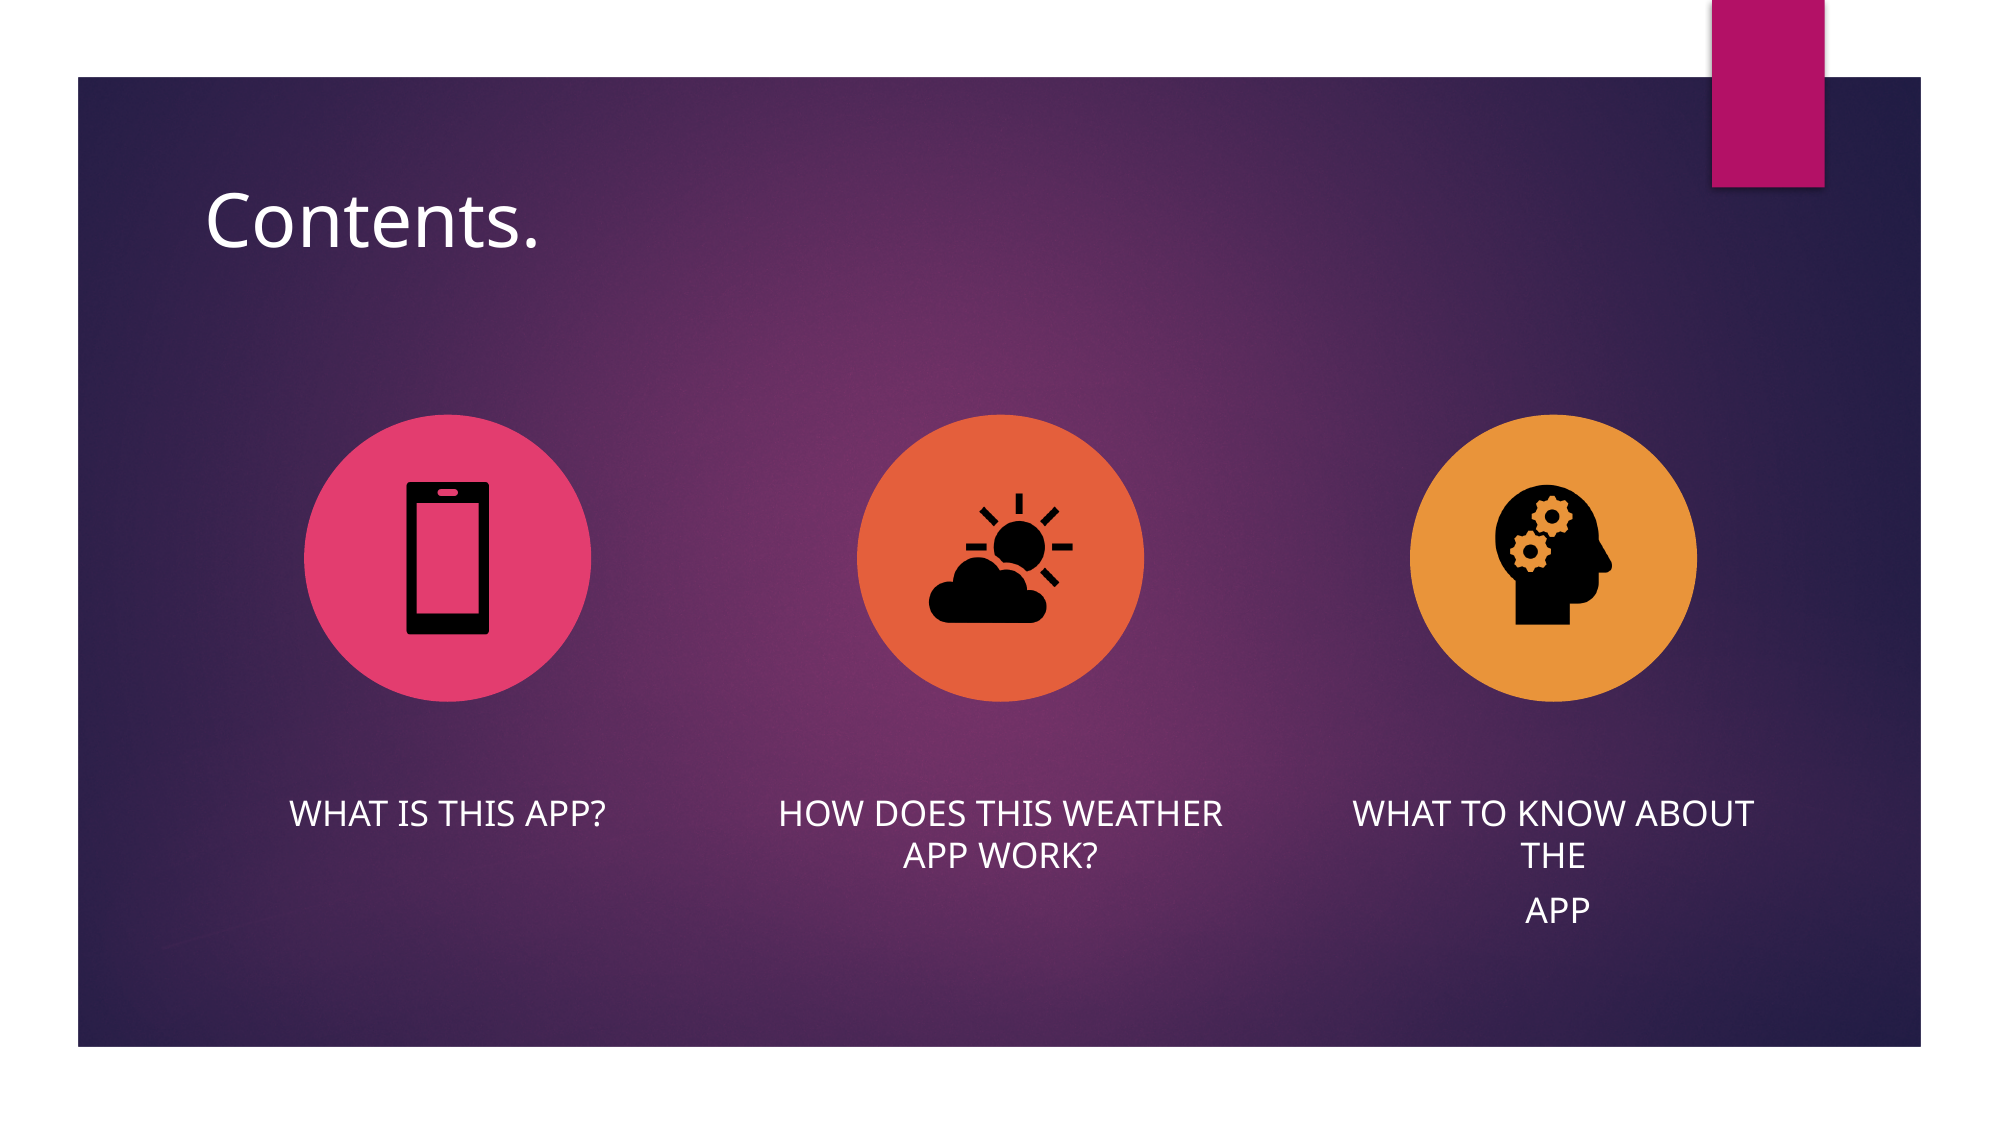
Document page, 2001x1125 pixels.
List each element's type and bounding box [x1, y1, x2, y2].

text_box [0, 0, 2000, 1125]
list [210, 380, 1791, 943]
